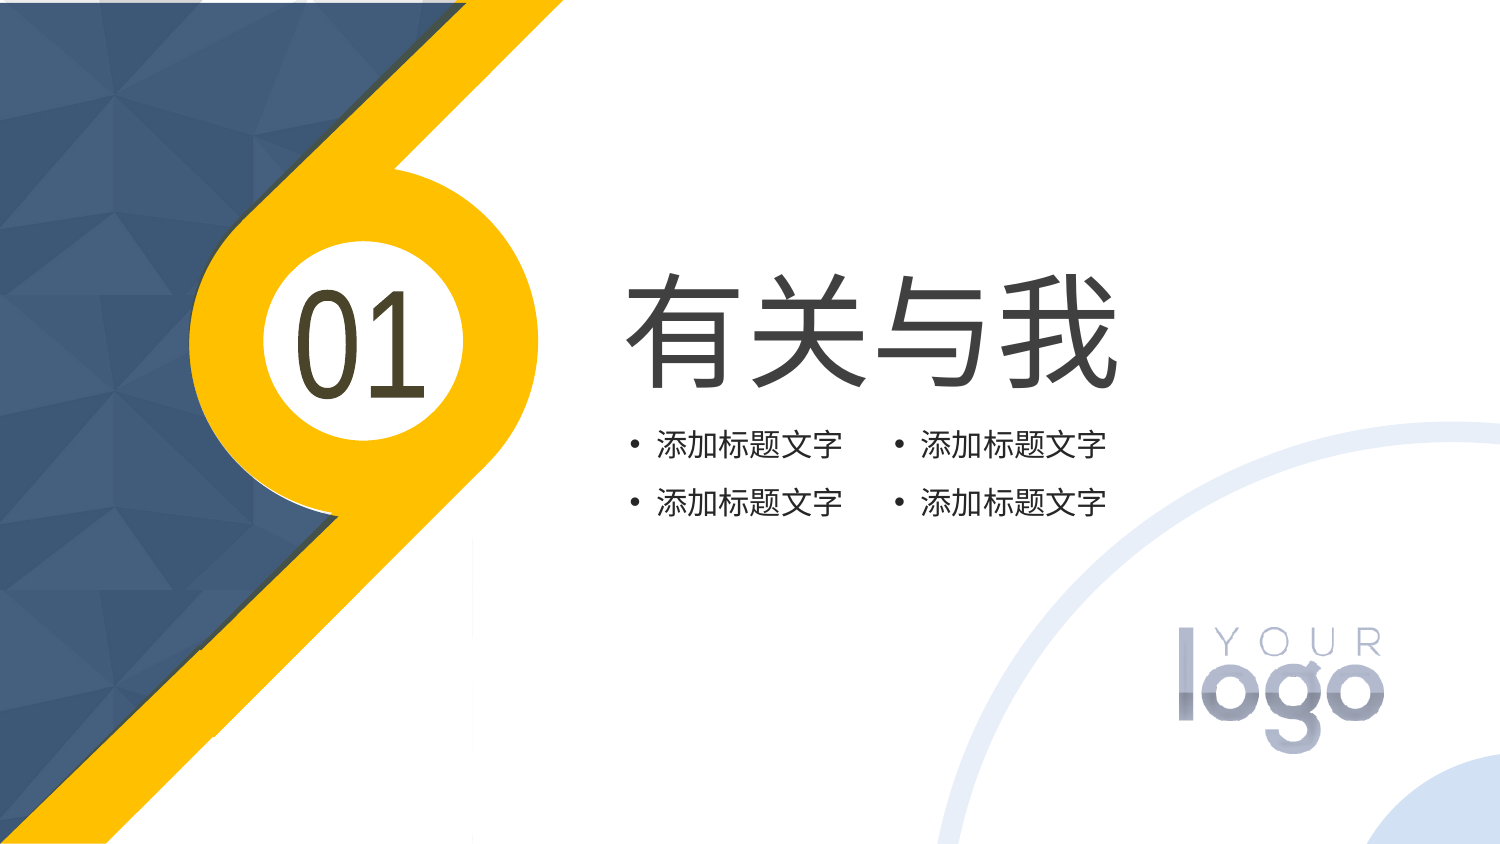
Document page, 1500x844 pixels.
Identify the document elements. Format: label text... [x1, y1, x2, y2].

text_box 添加标题文字 [879, 417, 1123, 470]
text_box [0, 0, 564, 844]
text_box 有关与我 [607, 246, 1211, 412]
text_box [926, 421, 1500, 844]
text_box 添加标题文字 [879, 475, 921, 528]
text_box 添加标题文字 [615, 417, 859, 470]
text_box 添加标题文字 [615, 475, 859, 528]
